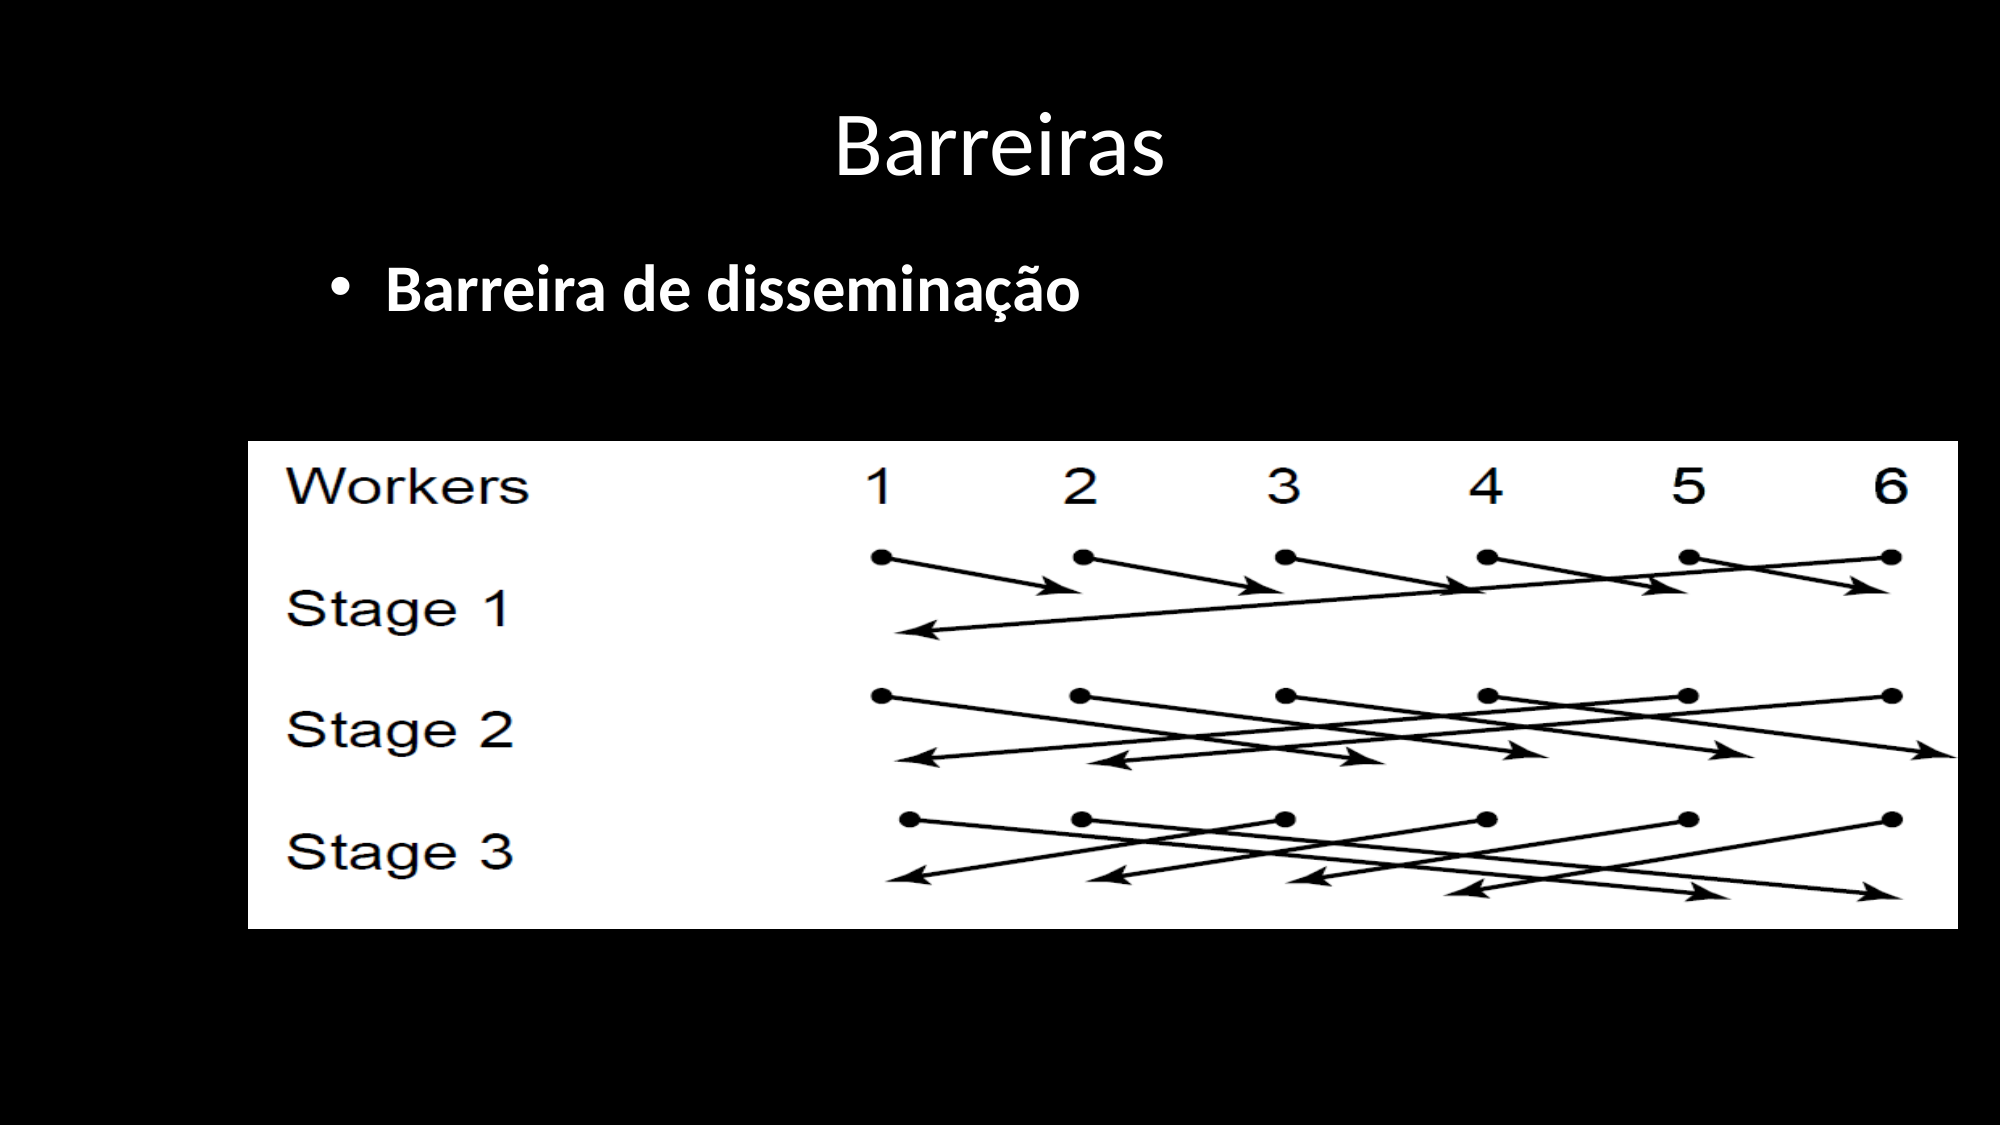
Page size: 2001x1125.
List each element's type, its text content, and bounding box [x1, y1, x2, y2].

list Barreira de disseminação [313, 237, 1954, 350]
picture [248, 441, 1958, 930]
title Barreiras [99, 45, 1900, 233]
